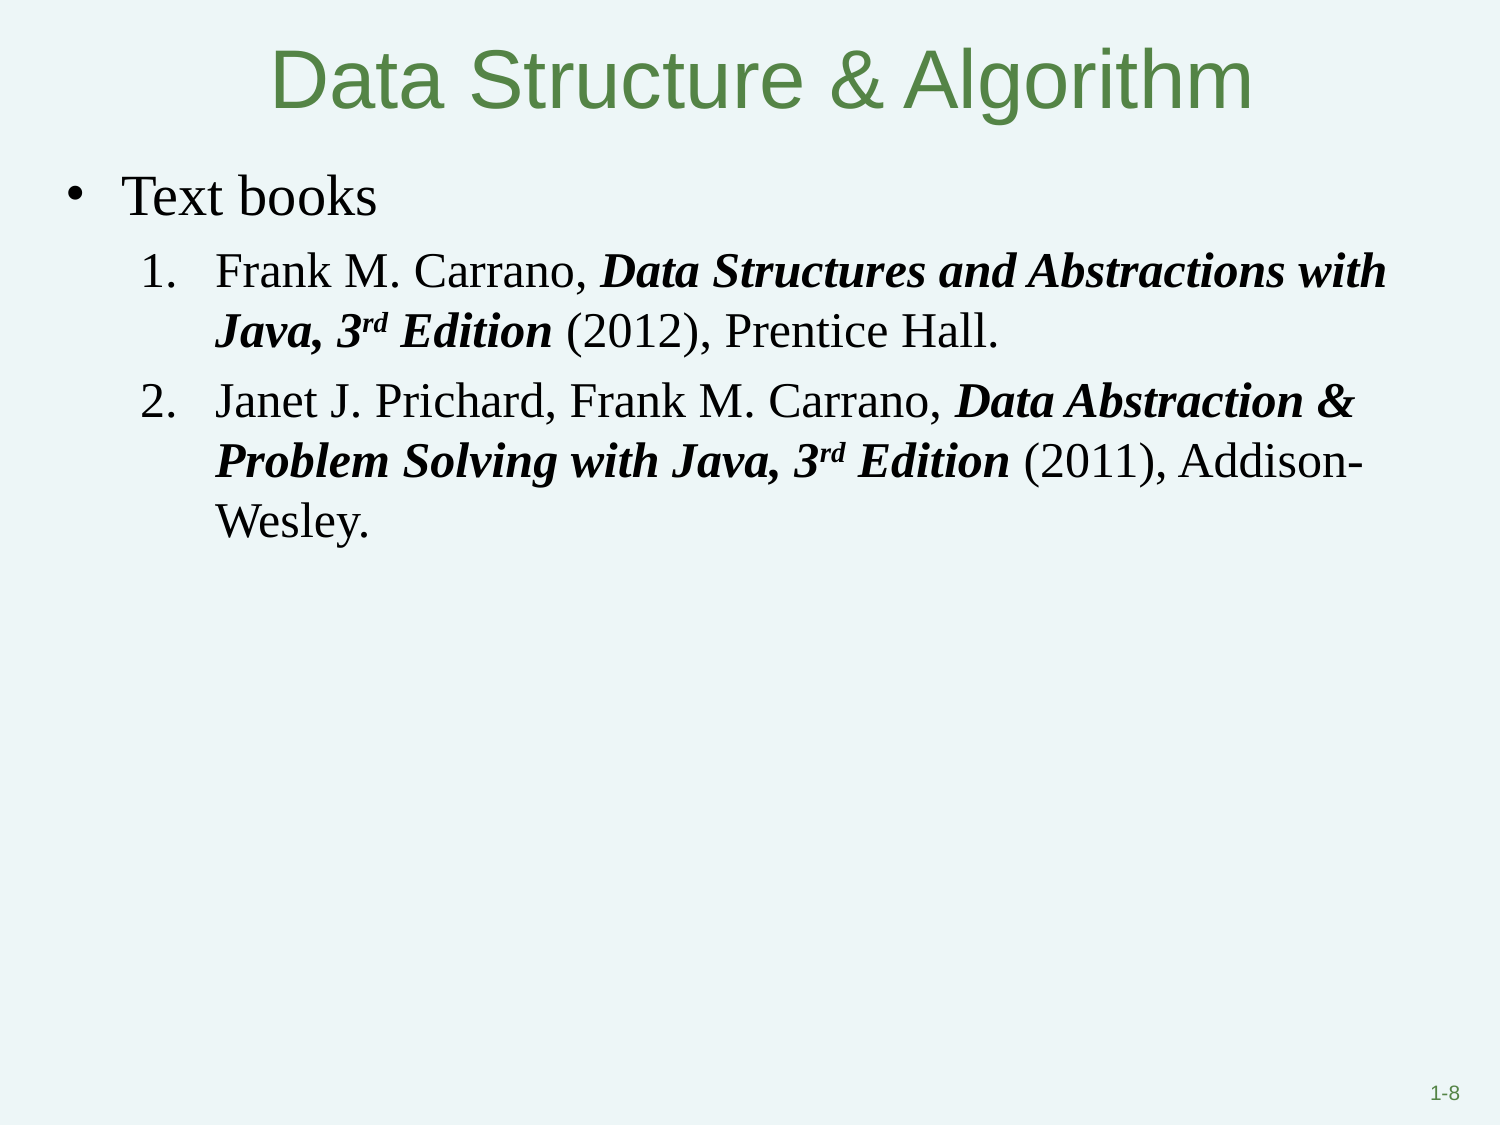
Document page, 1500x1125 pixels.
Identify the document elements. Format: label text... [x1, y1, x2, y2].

list Text books Frank M. Carrano, Data Structures and Abstractions with Java, 3rd Edition (2012), Prentice Hall. Janet J. Prichard, Frank M. Carrano, Data Abstraction & Problem Solving with Java, 3rd Edition (2011), Addison-Wesley. [50, 149, 1475, 1038]
title Data Structure & Algorithm [50, 37, 1475, 113]
slide_number 1-8 [1162, 1062, 1475, 1113]
